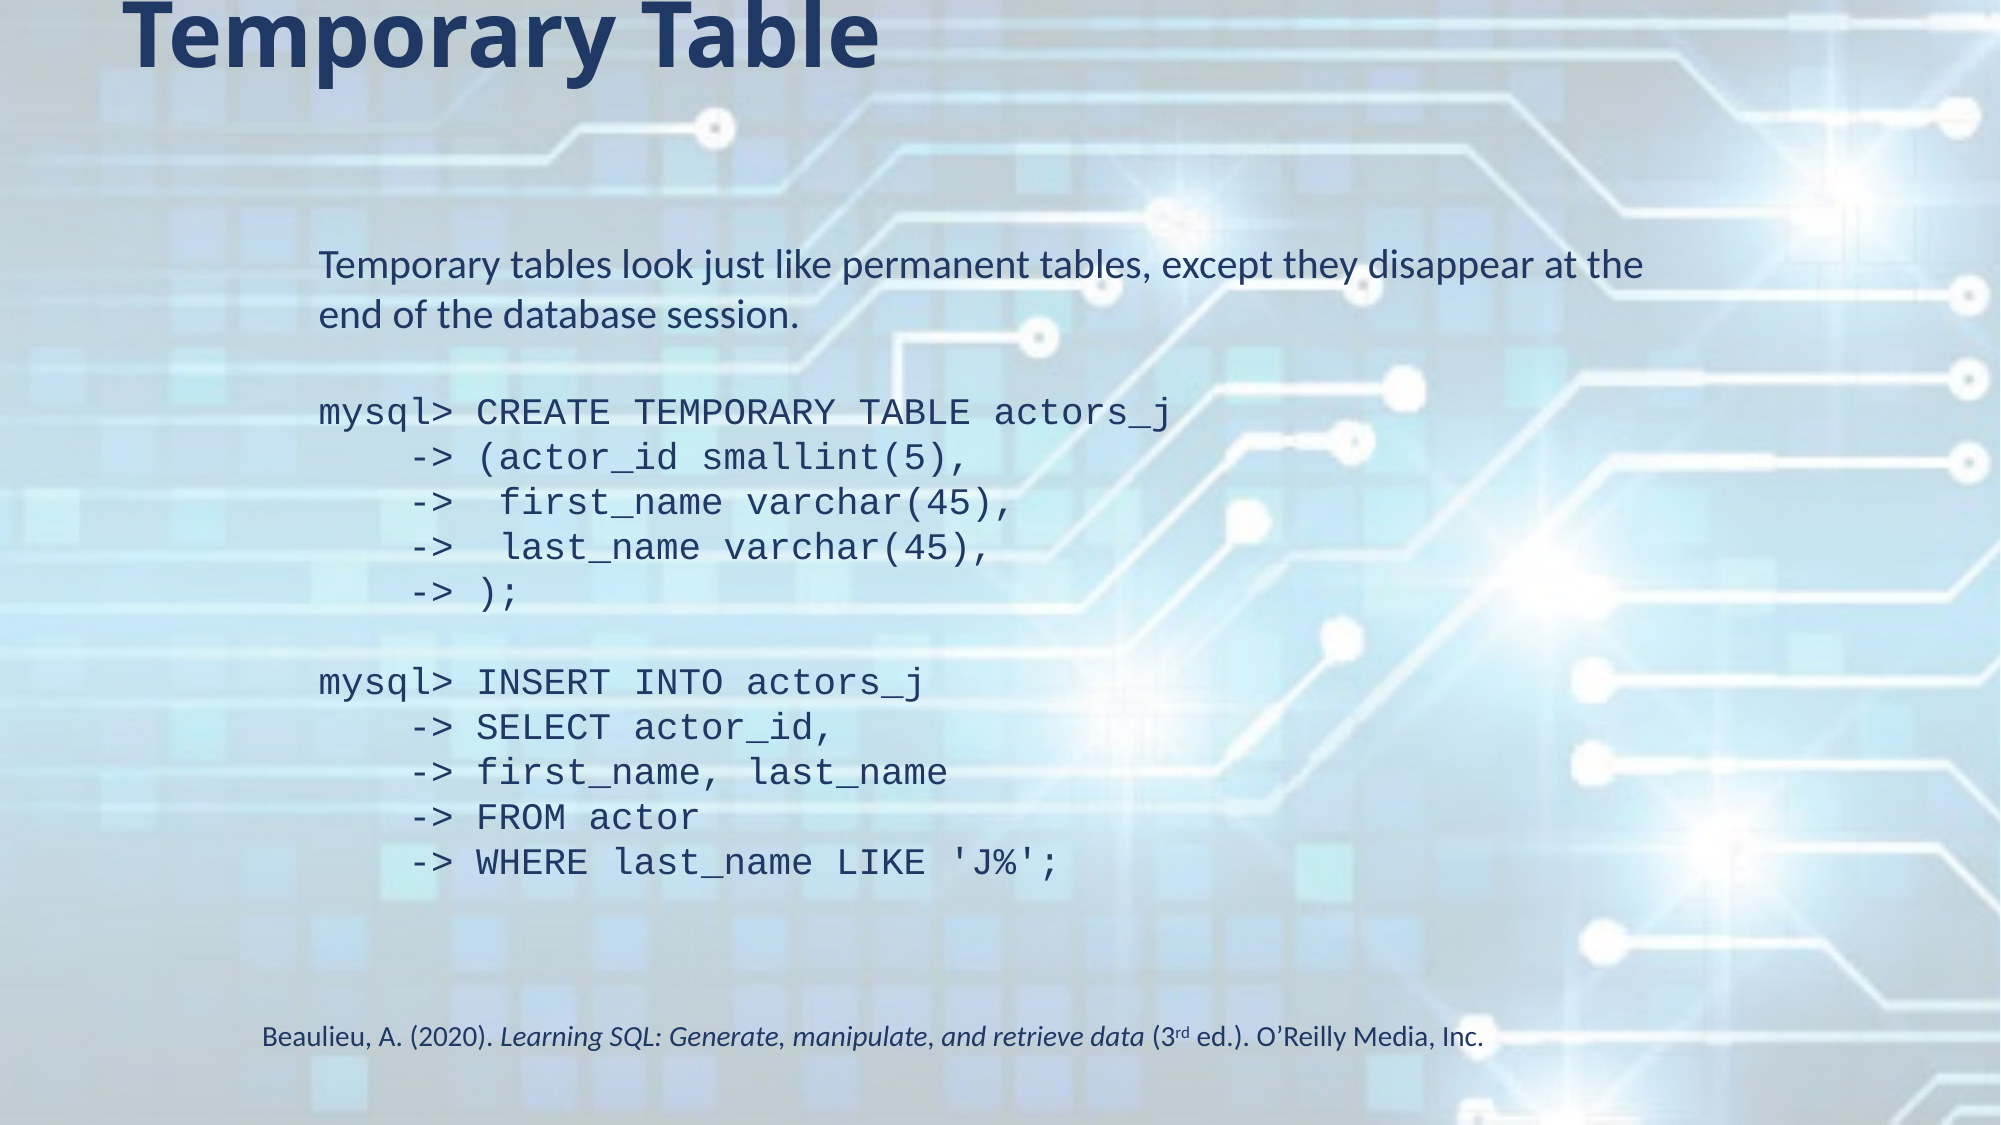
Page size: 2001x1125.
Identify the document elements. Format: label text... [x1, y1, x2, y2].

text_box Beaulieu, A. (2020). Learning SQL: Generate, manipulate, and retrieve data (3rd ed.). O’Reilly Media, Inc. [247, 1010, 1665, 1061]
text_box Temporary tables look just like permanent tables, except they disappear at the end of the database session. mysql> CREATE TEMPORARY TABLE actors_j -> (actor_id smallint(5), -> first_name varchar(45), -> last_name varchar(45), -> ); mysql> INSERT INTO actors_j -> SELECT actor_id, -> first_name, last_name -> FROM actor -> WHERE last_name LIKE 'J%'; [303, 229, 1697, 890]
picture [0, 0, 2001, 1125]
text_box Temporary Table [107, 0, 1608, 122]
